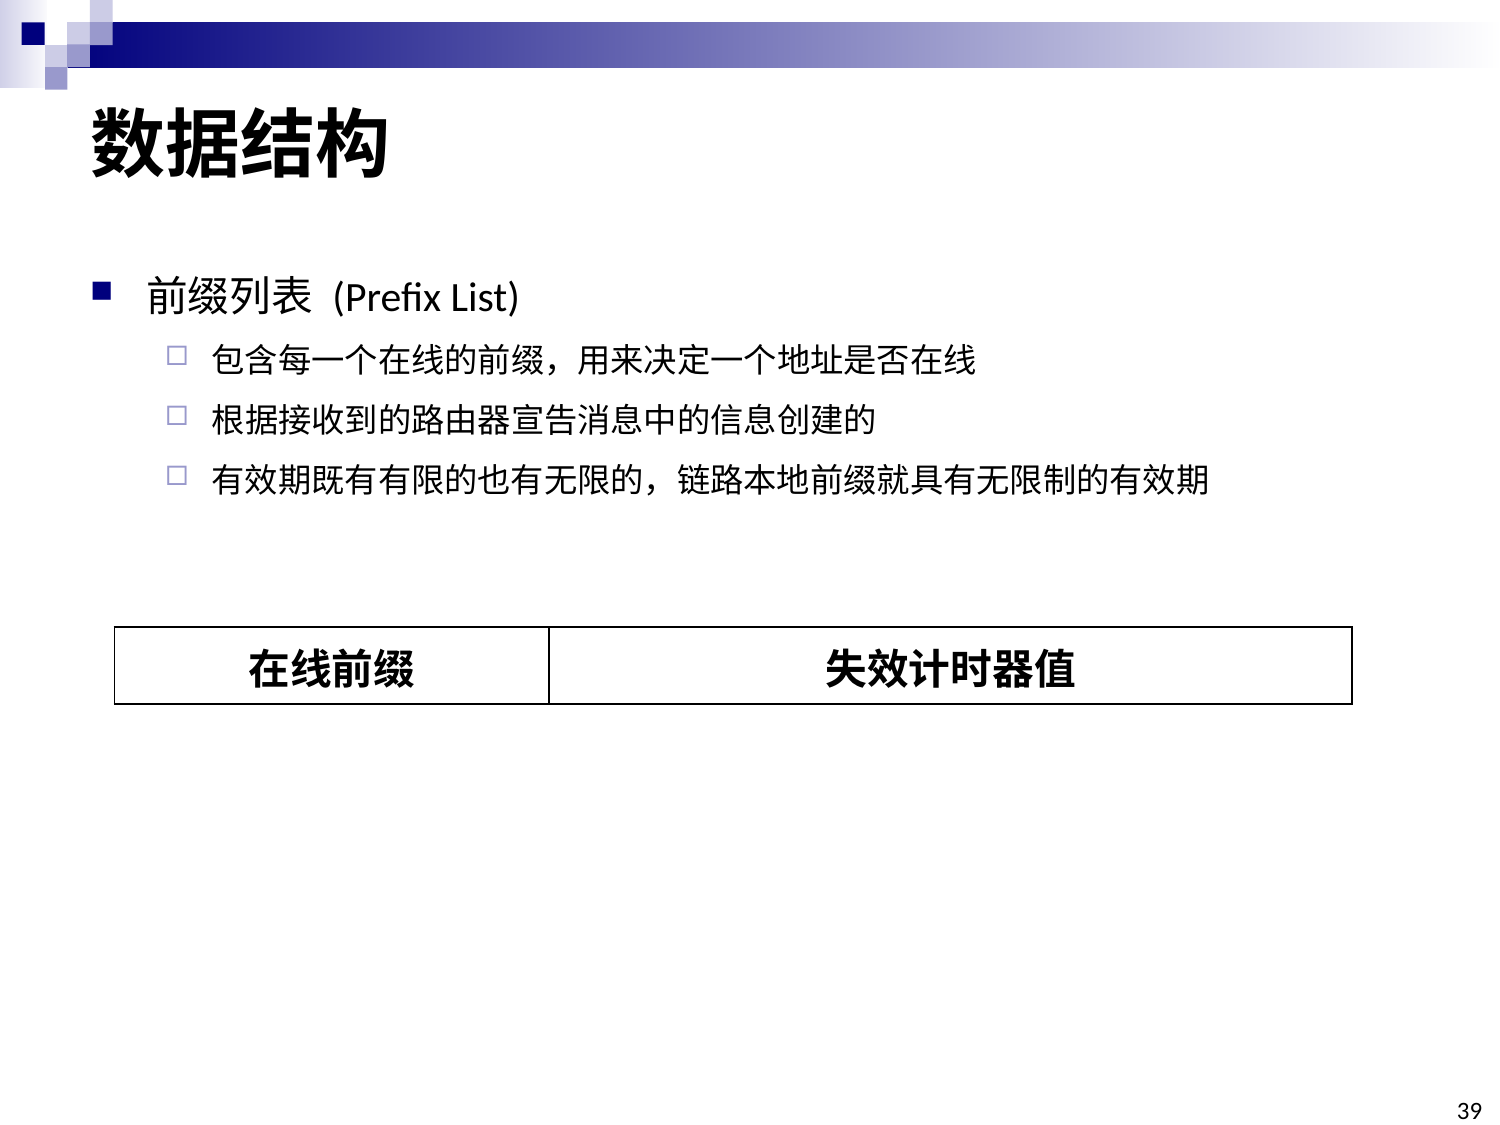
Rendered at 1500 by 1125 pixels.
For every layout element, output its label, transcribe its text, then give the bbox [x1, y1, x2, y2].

slide_number 39 [1425, 1100, 1483, 1125]
list 前缀列表 (Prefix List) 包含每一个在线的前缀，用来决定一个地址是否在线 根据接收到的路由器宣告消息中的信息创建的 有效期既有有限的也有无限的，链路本地前缀就具有无限制的有效期 [75, 237, 1449, 536]
table_header 在线前缀 [115, 628, 548, 703]
table_header 失效计时器值 [550, 628, 1351, 703]
title 数据结构 [75, 75, 1425, 209]
